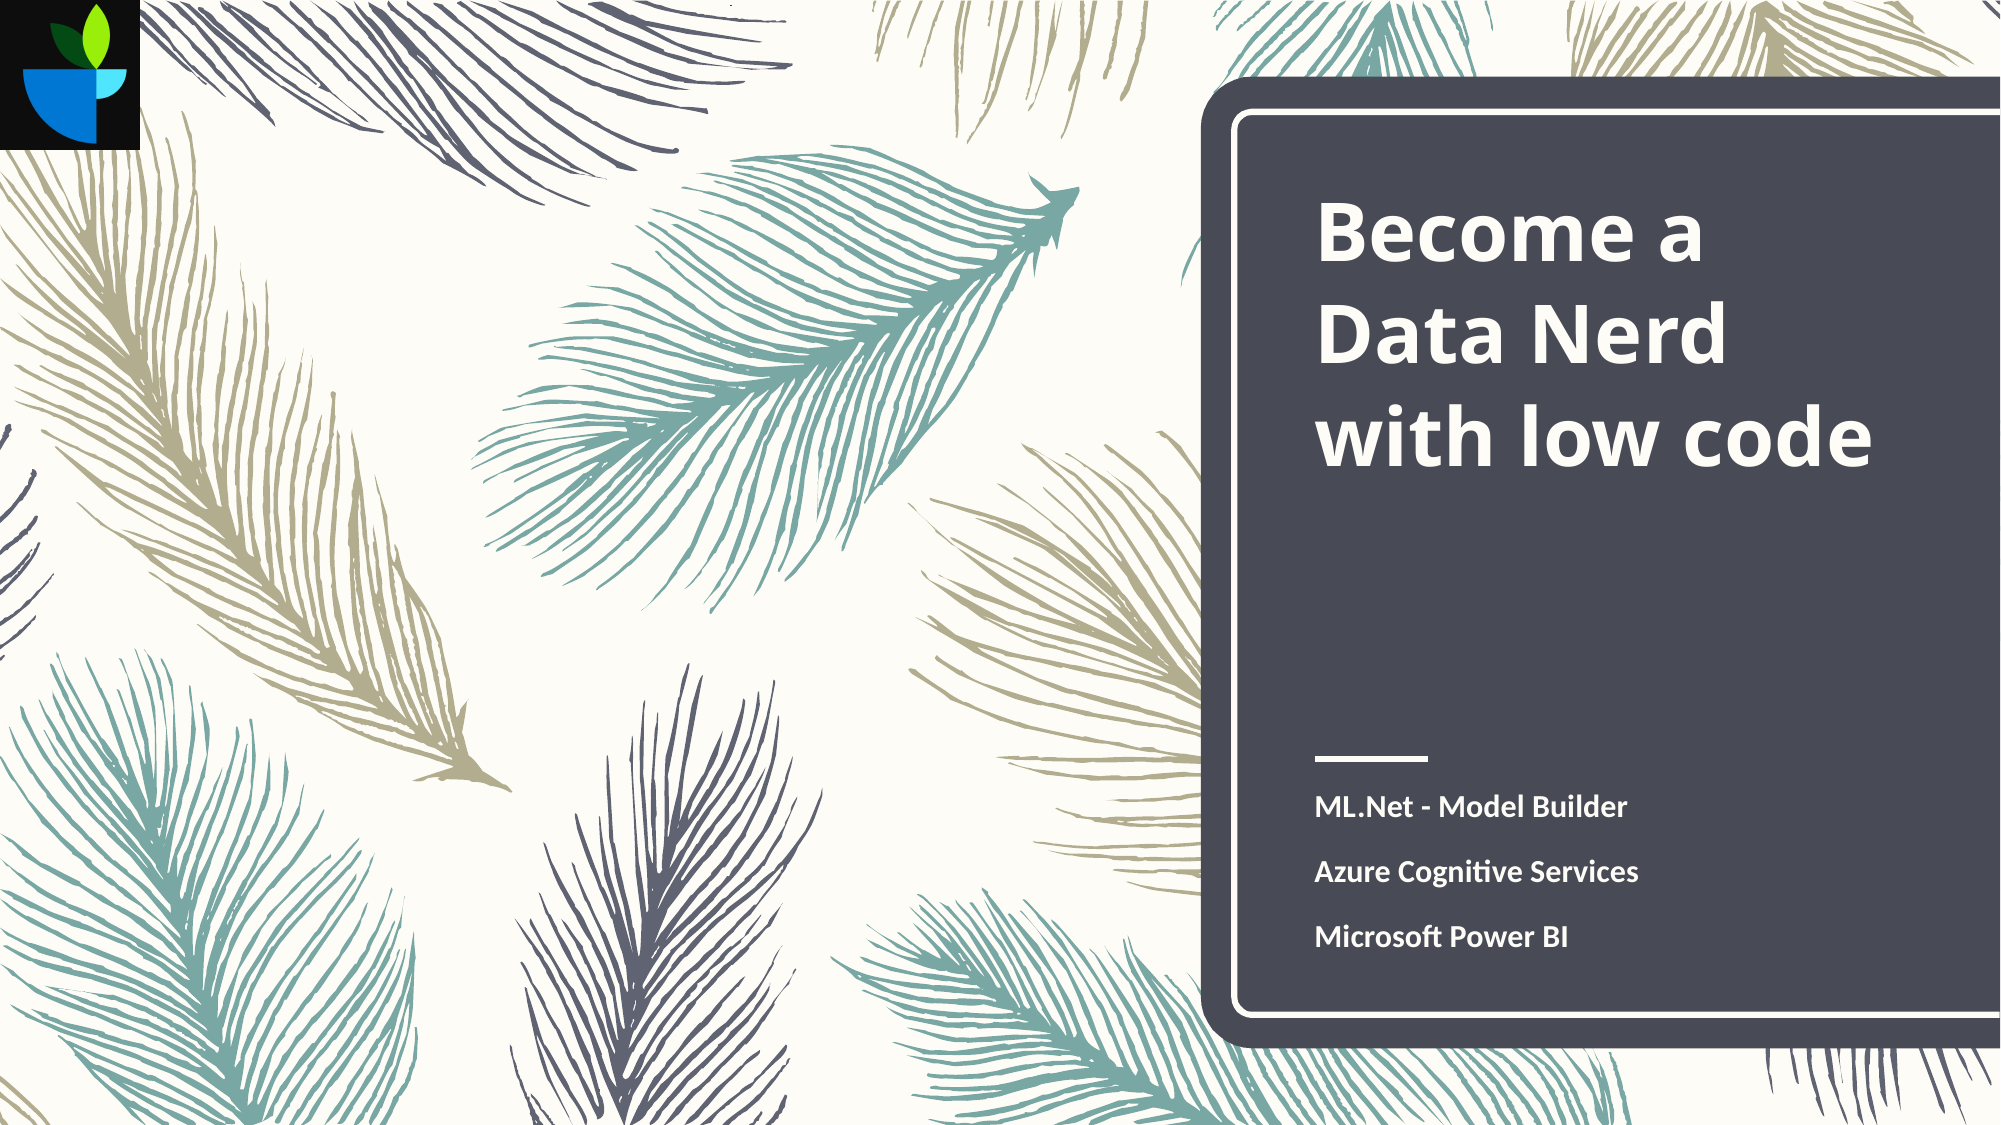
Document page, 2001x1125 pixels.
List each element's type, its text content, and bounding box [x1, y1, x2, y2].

subtitle ML.Net - Model Builder Azure Cognitive Services Microsoft Power BI [1299, 766, 1922, 964]
title Become a Data Nerd with low code [1299, 167, 1922, 718]
picture [0, 0, 140, 151]
